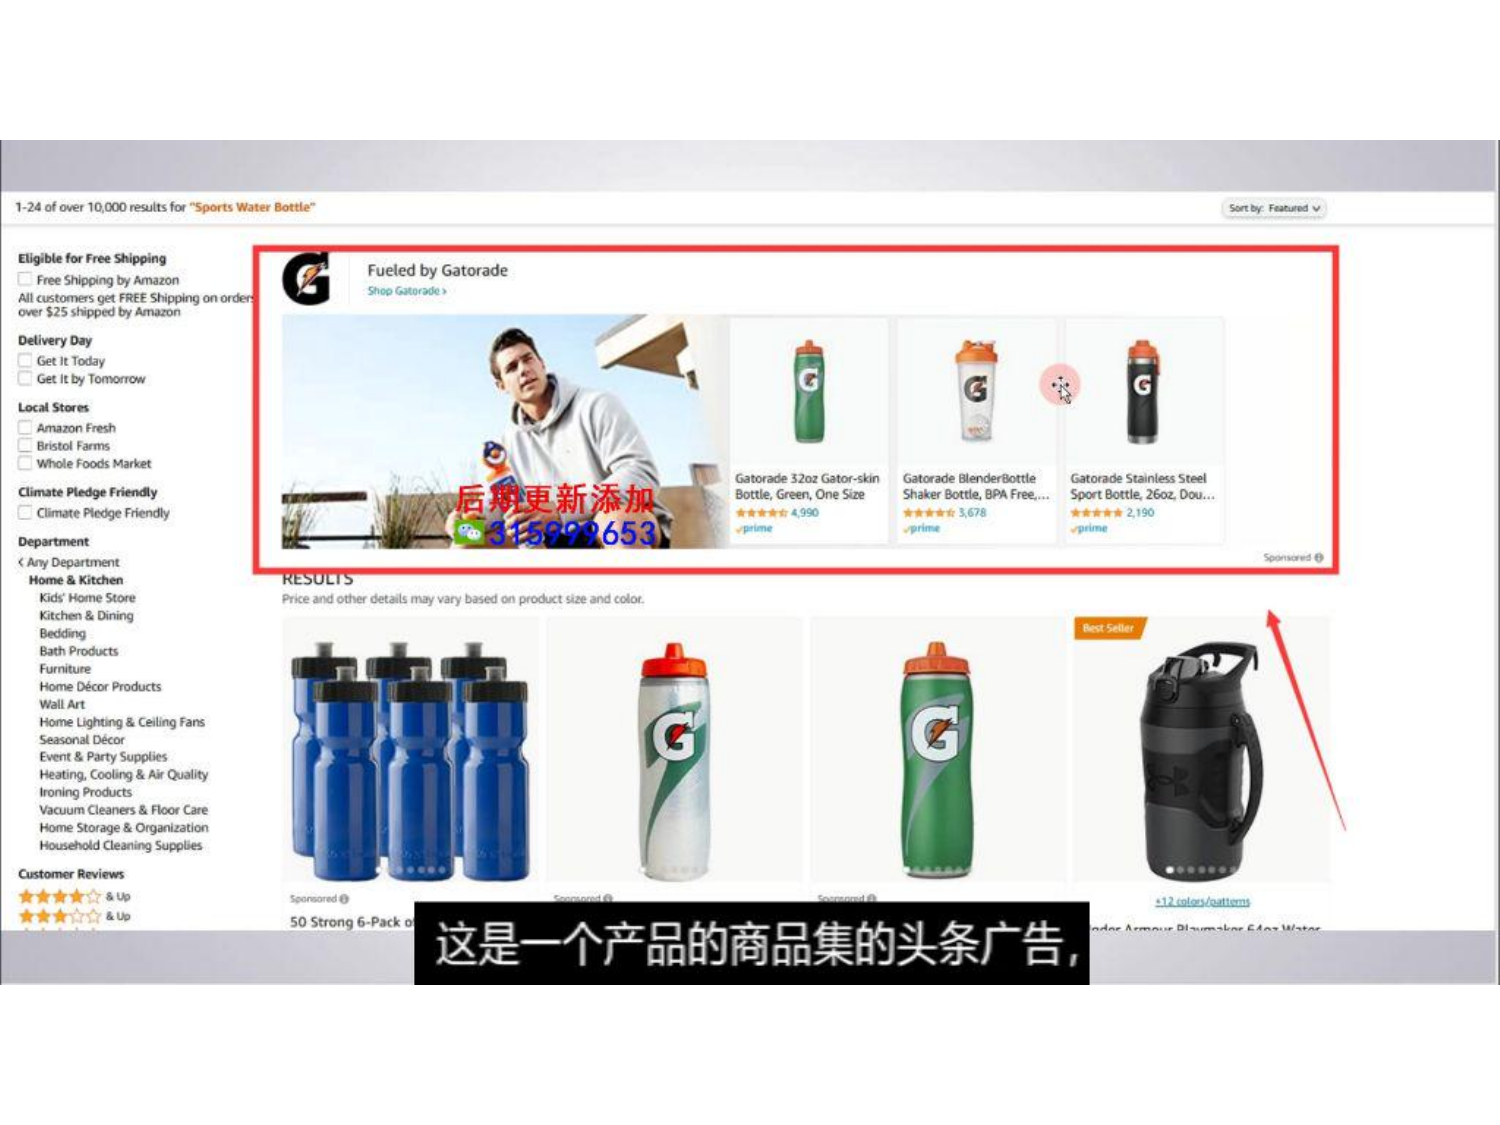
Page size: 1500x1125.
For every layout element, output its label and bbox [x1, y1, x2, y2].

picture [0, 140, 1500, 985]
